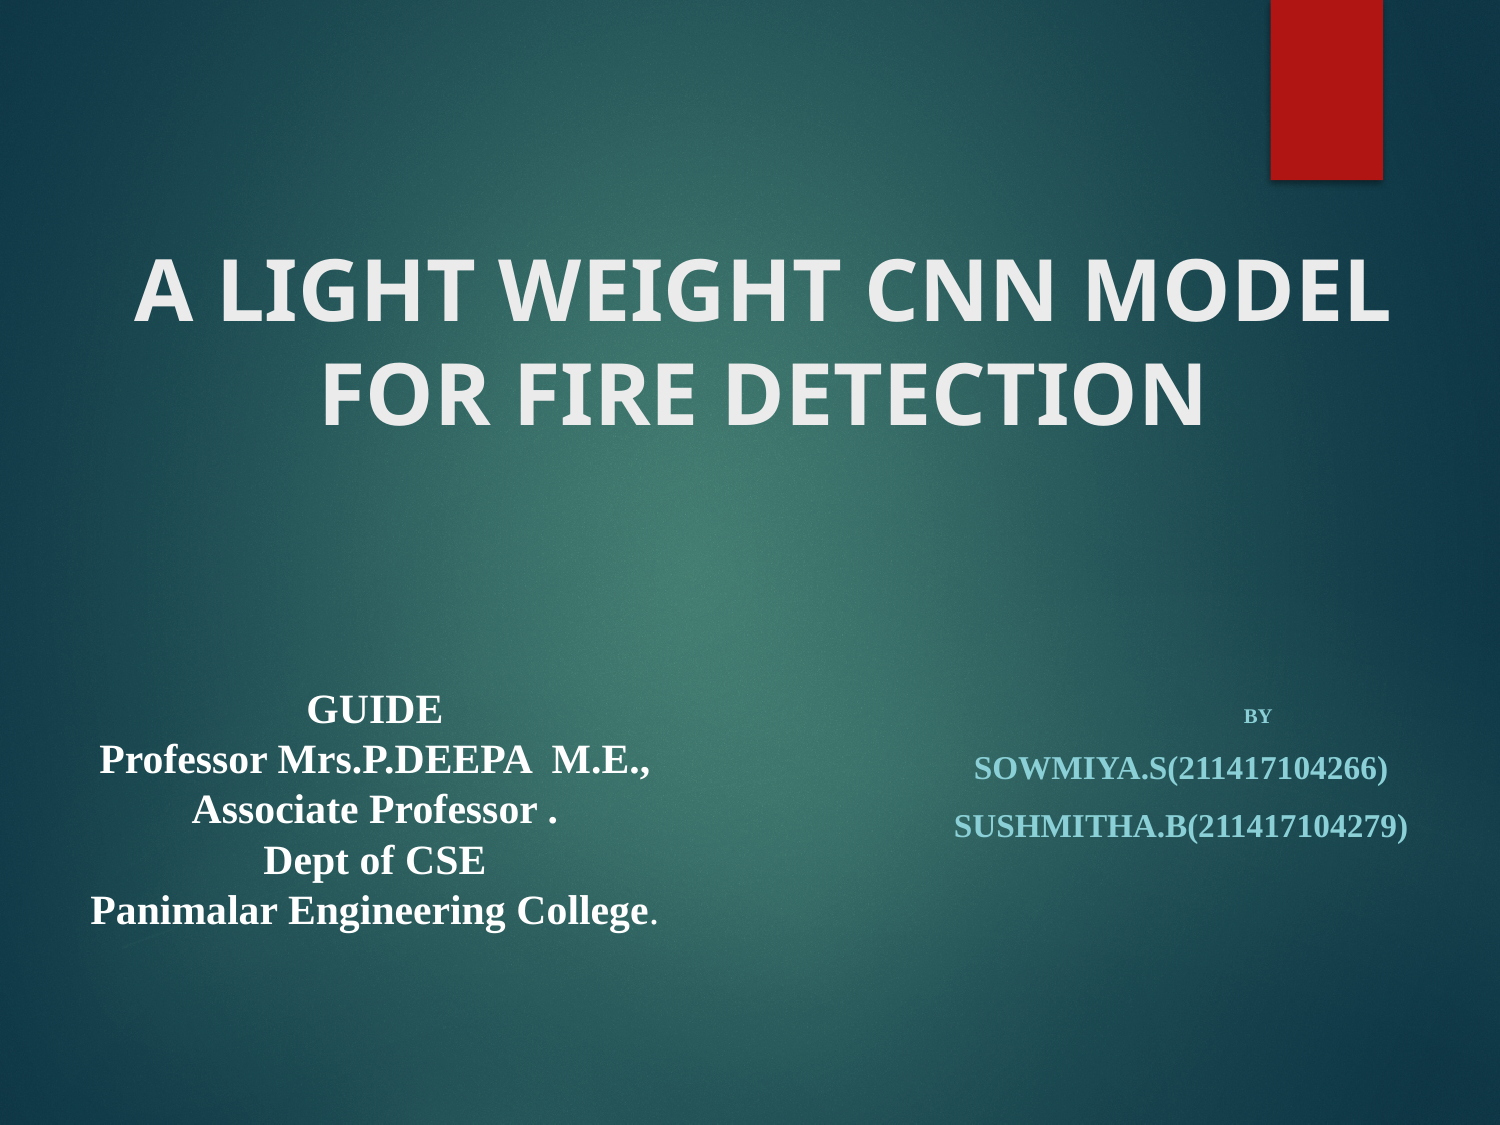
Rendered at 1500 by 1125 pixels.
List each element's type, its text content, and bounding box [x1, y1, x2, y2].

title A LIGHT WEIGHT CNN MODEL FOR FIRE DETECTION [75, 200, 1425, 450]
subtitle BY SOWMIYA.S(211417104266) SUSHMITHA.B(211417104279) [900, 690, 1463, 928]
text_box GUIDE Professor Mrs.P.DEEPA M.E., Associate Professor . Dept of CSE Panimalar Engineering College. [37, 674, 713, 990]
